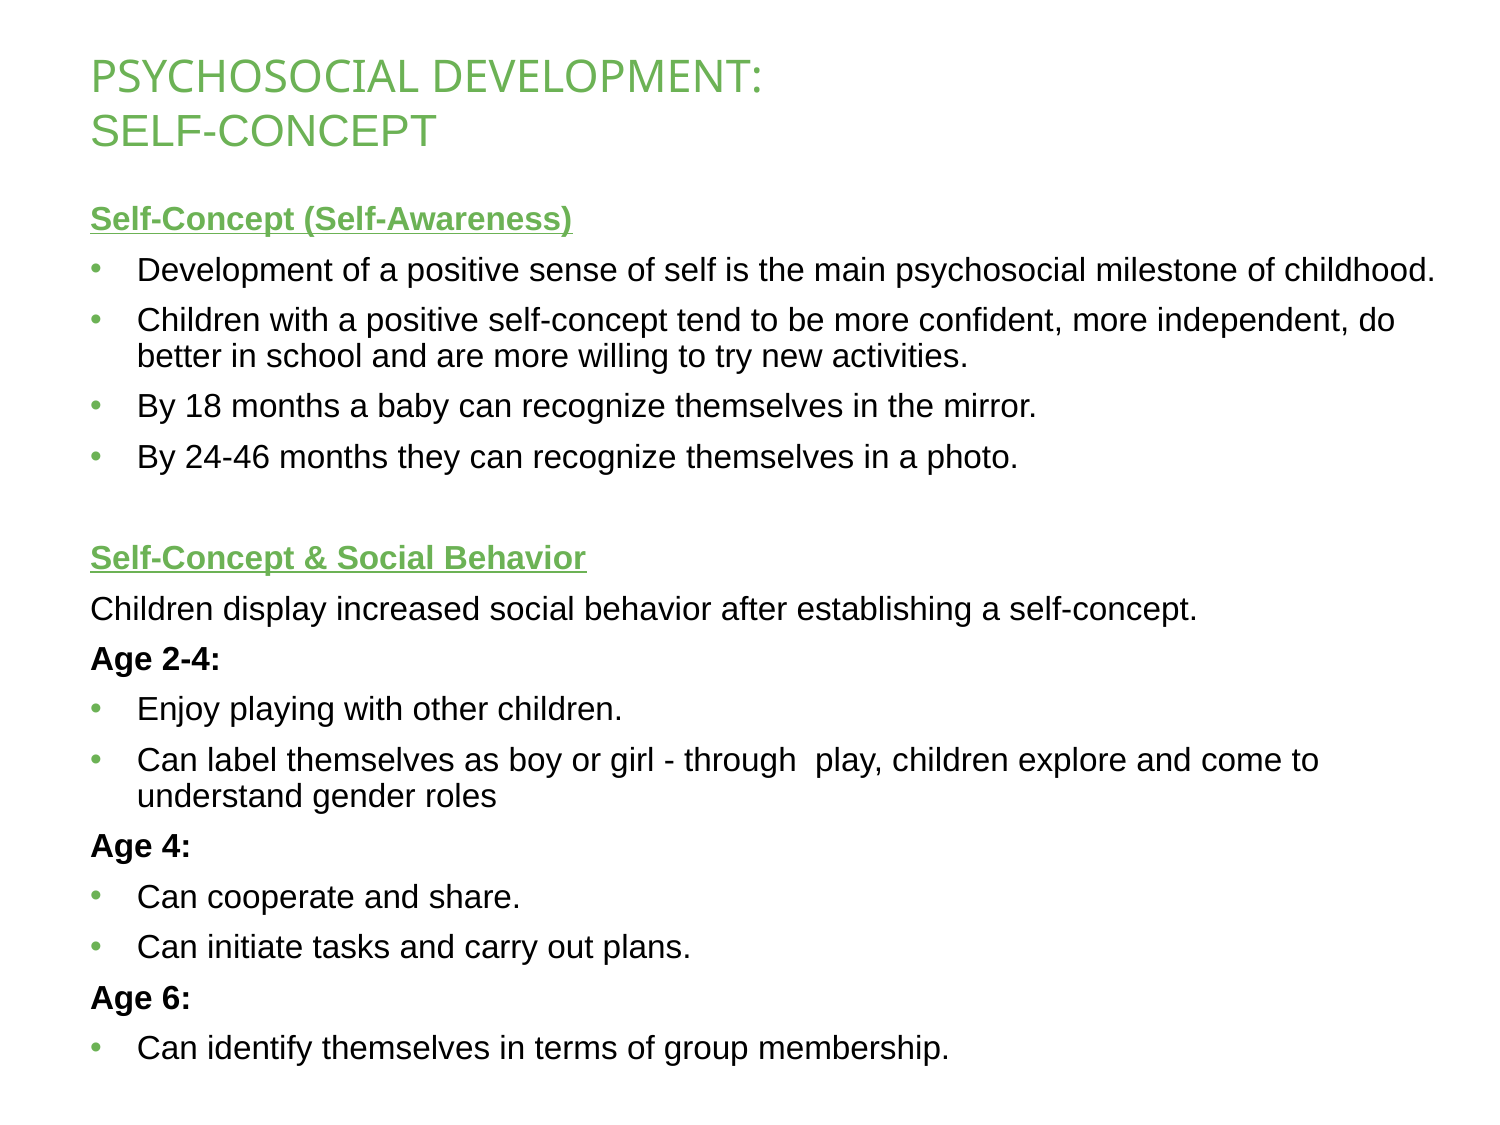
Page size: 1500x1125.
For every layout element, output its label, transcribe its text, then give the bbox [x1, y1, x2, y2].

list Self-Concept (Self-Awareness) Development of a positive sense of self is the main psychosocial milestone of childhood. Children with a positive self-concept tend to be more confident, more independent, do better in school and are more willing to try new activities. By 18 months a baby can recognize themselves in the mirror. By 24-46 months they can recognize themselves in a photo. Self-Concept & Social Behavior Children display increased social behavior after establishing a self-concept. Age 2-4: Enjoy playing with other children. Can label themselves as boy or girl - through play, children explore and come to understand gender roles Age 4: Can cooperate and share. Can initiate tasks and carry out plans. Age 6: Can identify themselves in terms of group membership. [75, 194, 1468, 1083]
title PSYCHOSOCIAL DEVELOPMENT: SELF-CONCEPT [75, 39, 1398, 163]
